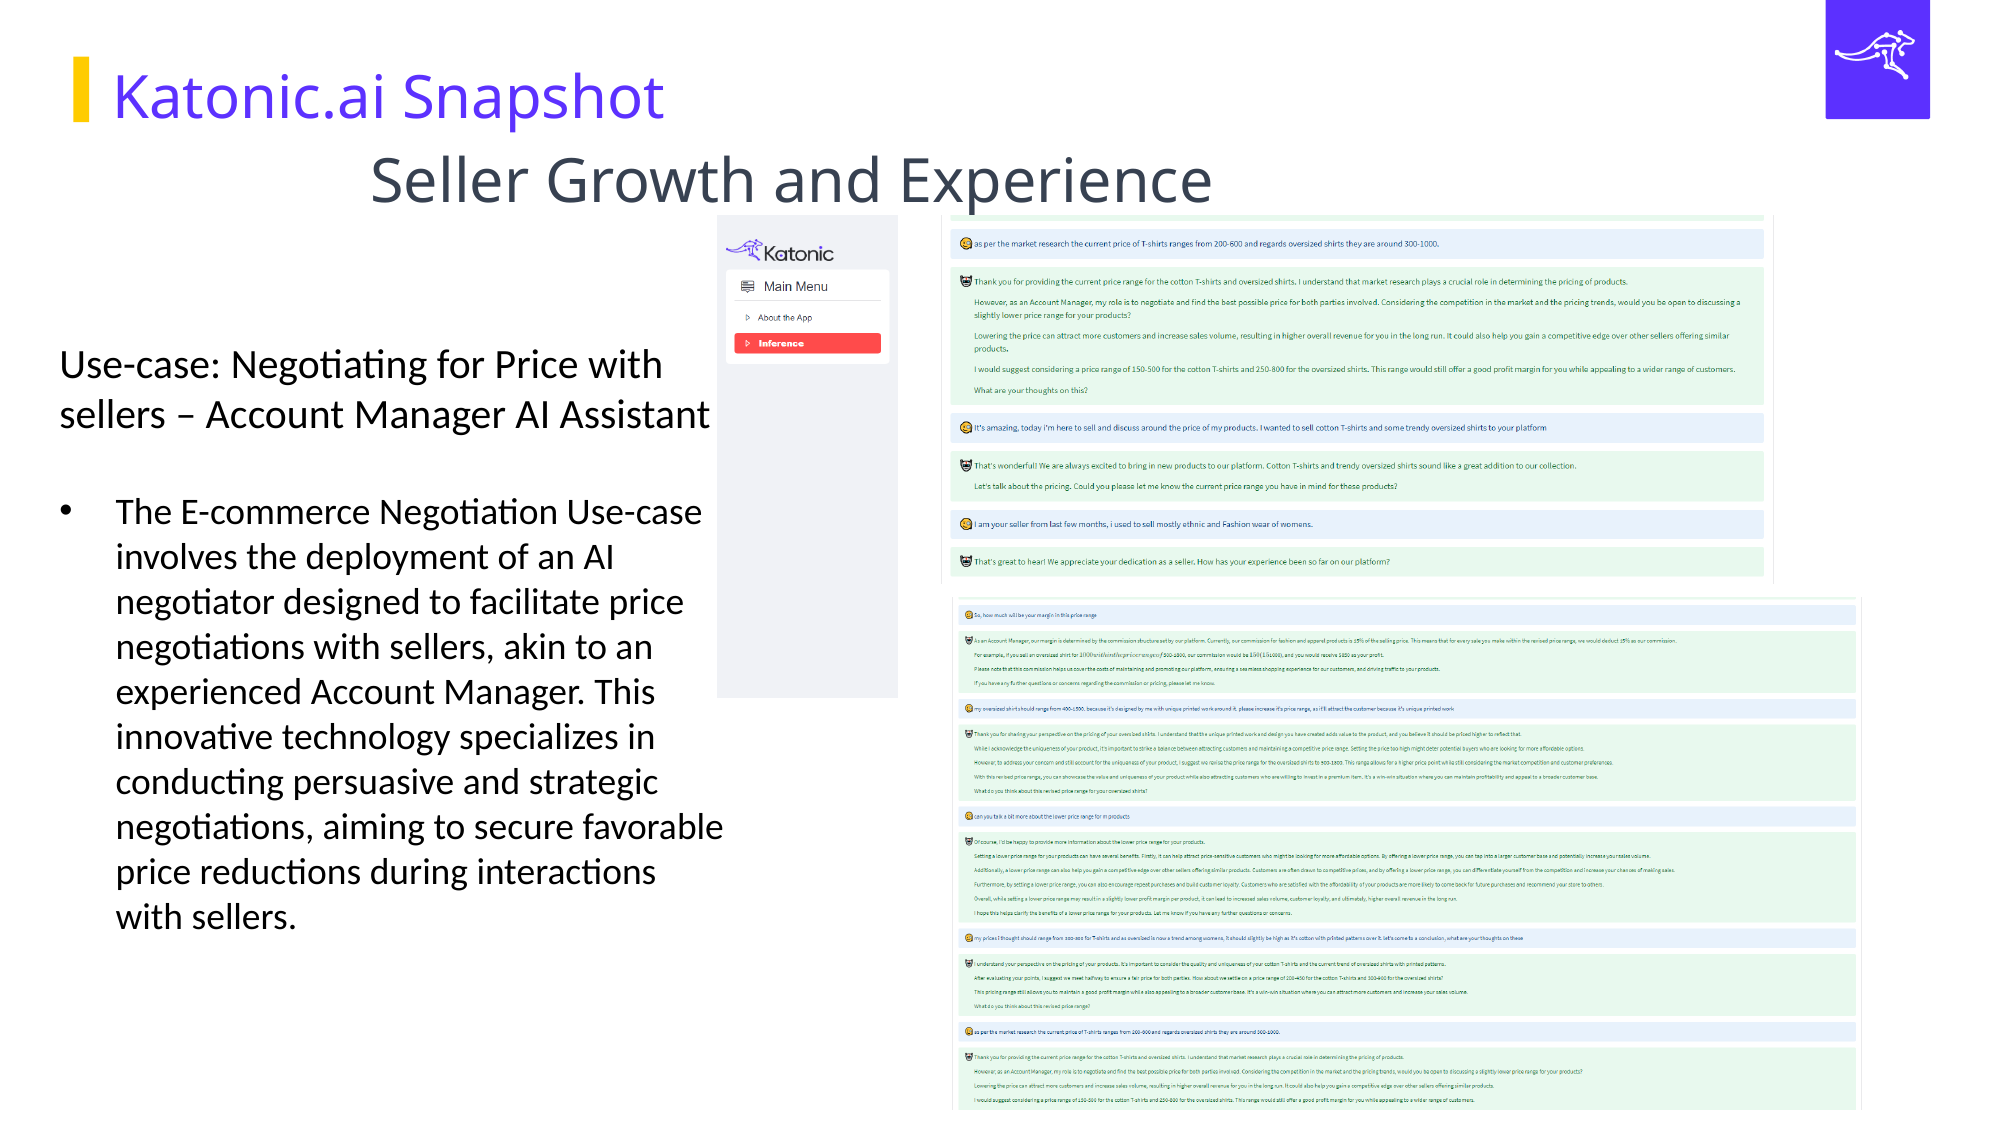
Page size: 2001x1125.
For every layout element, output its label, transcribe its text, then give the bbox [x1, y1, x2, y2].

title Seller Growth and Experience [0, 115, 1585, 241]
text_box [1825, 0, 1931, 120]
picture [717, 215, 1864, 1110]
text_box Use-case: Negotiating for Price with sellers – Account Manager AI Assistant The E-commerce Negotiation Use-case involves the deployment of an AI negotiator designed to facilitate price negotiations with sellers, akin to an experienced Account Manager. This innovative technology specializes in conducting persuasive and strategic negotiations, aiming to secure favorable price reductions during interactions with sellers. [44, 329, 742, 990]
text_box Katonic.ai Snapshot [112, 52, 718, 115]
